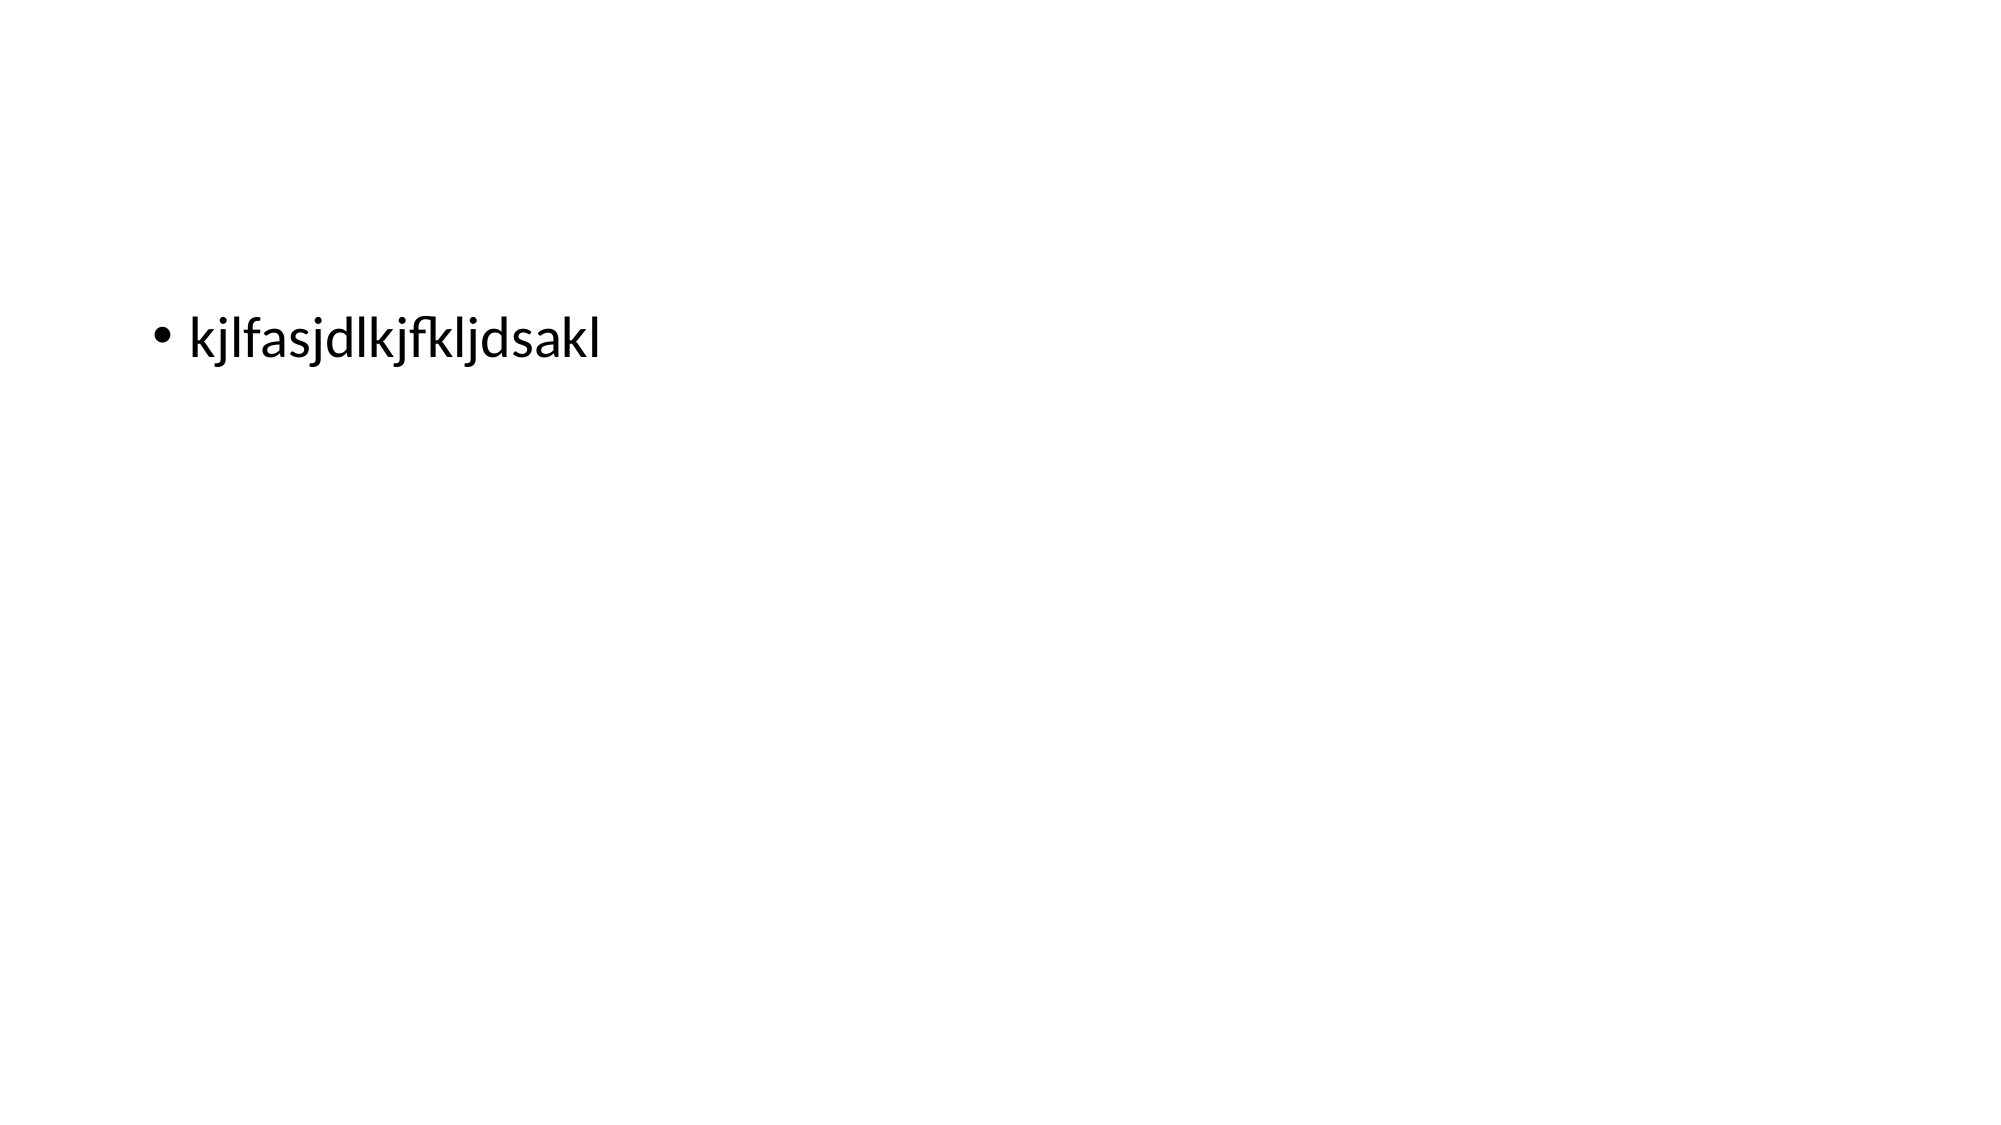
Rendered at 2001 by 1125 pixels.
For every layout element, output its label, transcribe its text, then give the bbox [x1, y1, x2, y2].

list kjlfasjdlkjfkljdsakl [137, 299, 1863, 1014]
